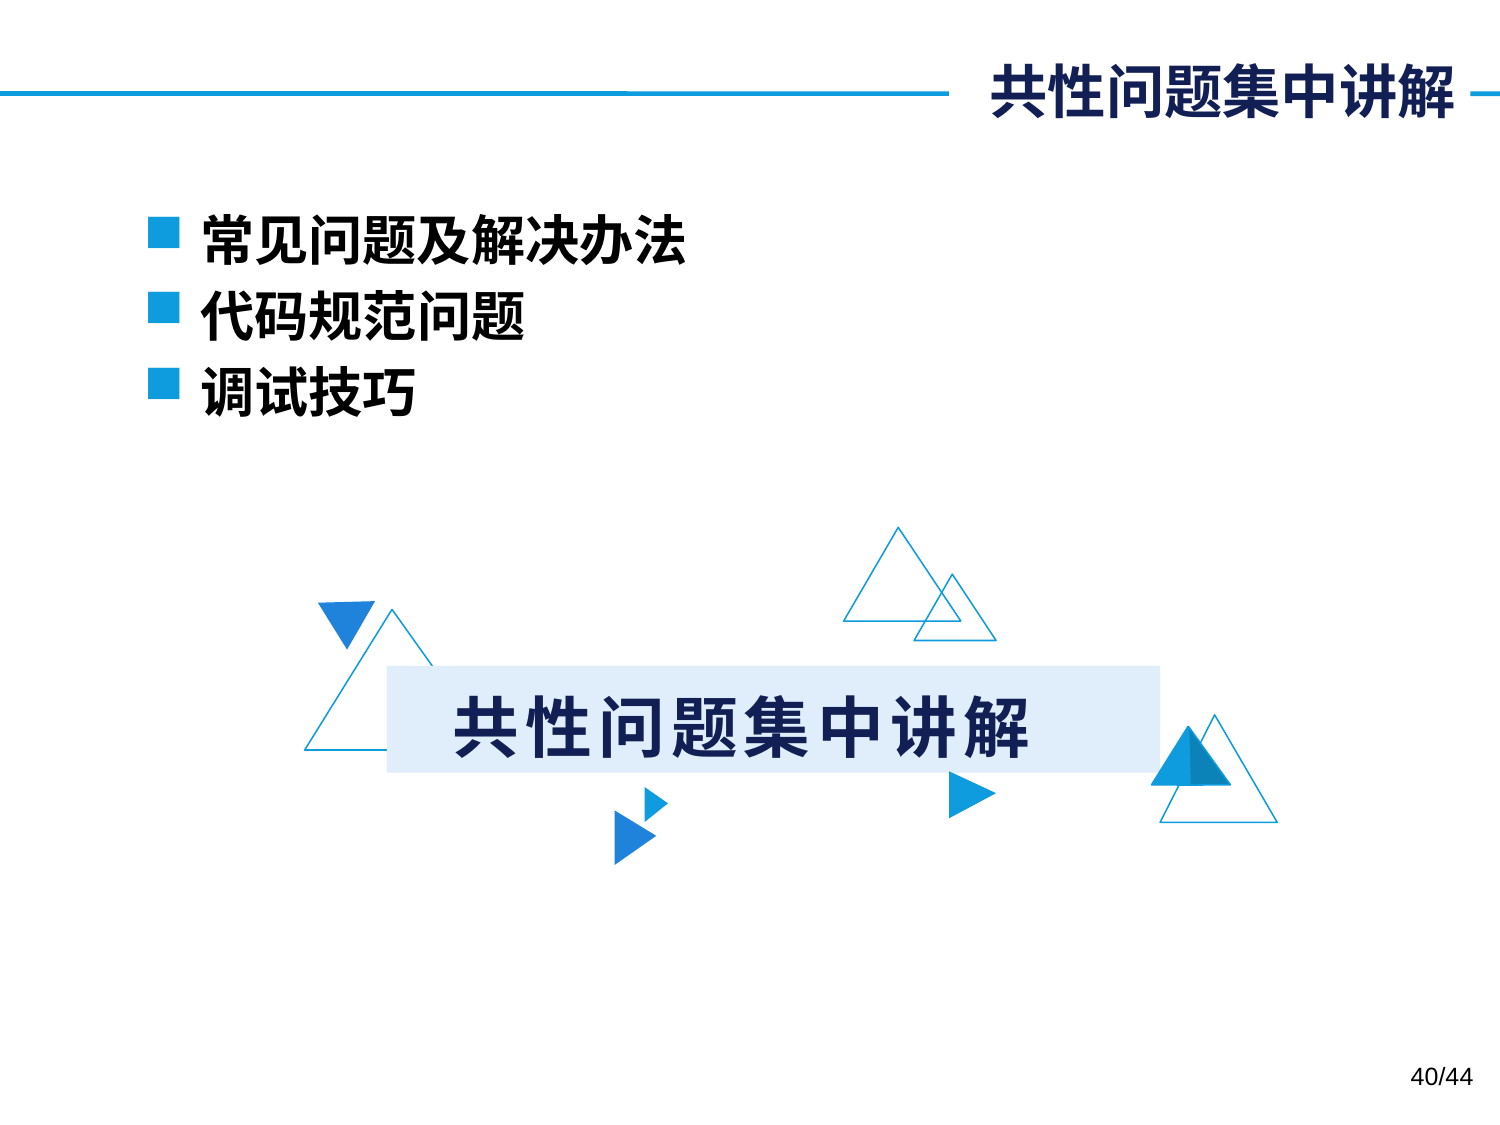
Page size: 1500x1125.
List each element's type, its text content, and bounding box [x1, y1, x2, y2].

slide_number 40/44 [1138, 1053, 1489, 1114]
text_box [304, 527, 1278, 866]
title 共性问题集中讲解 [949, 46, 1471, 133]
list 常见问题及解决办法 代码规范问题 调试技巧 [128, 199, 1383, 1043]
